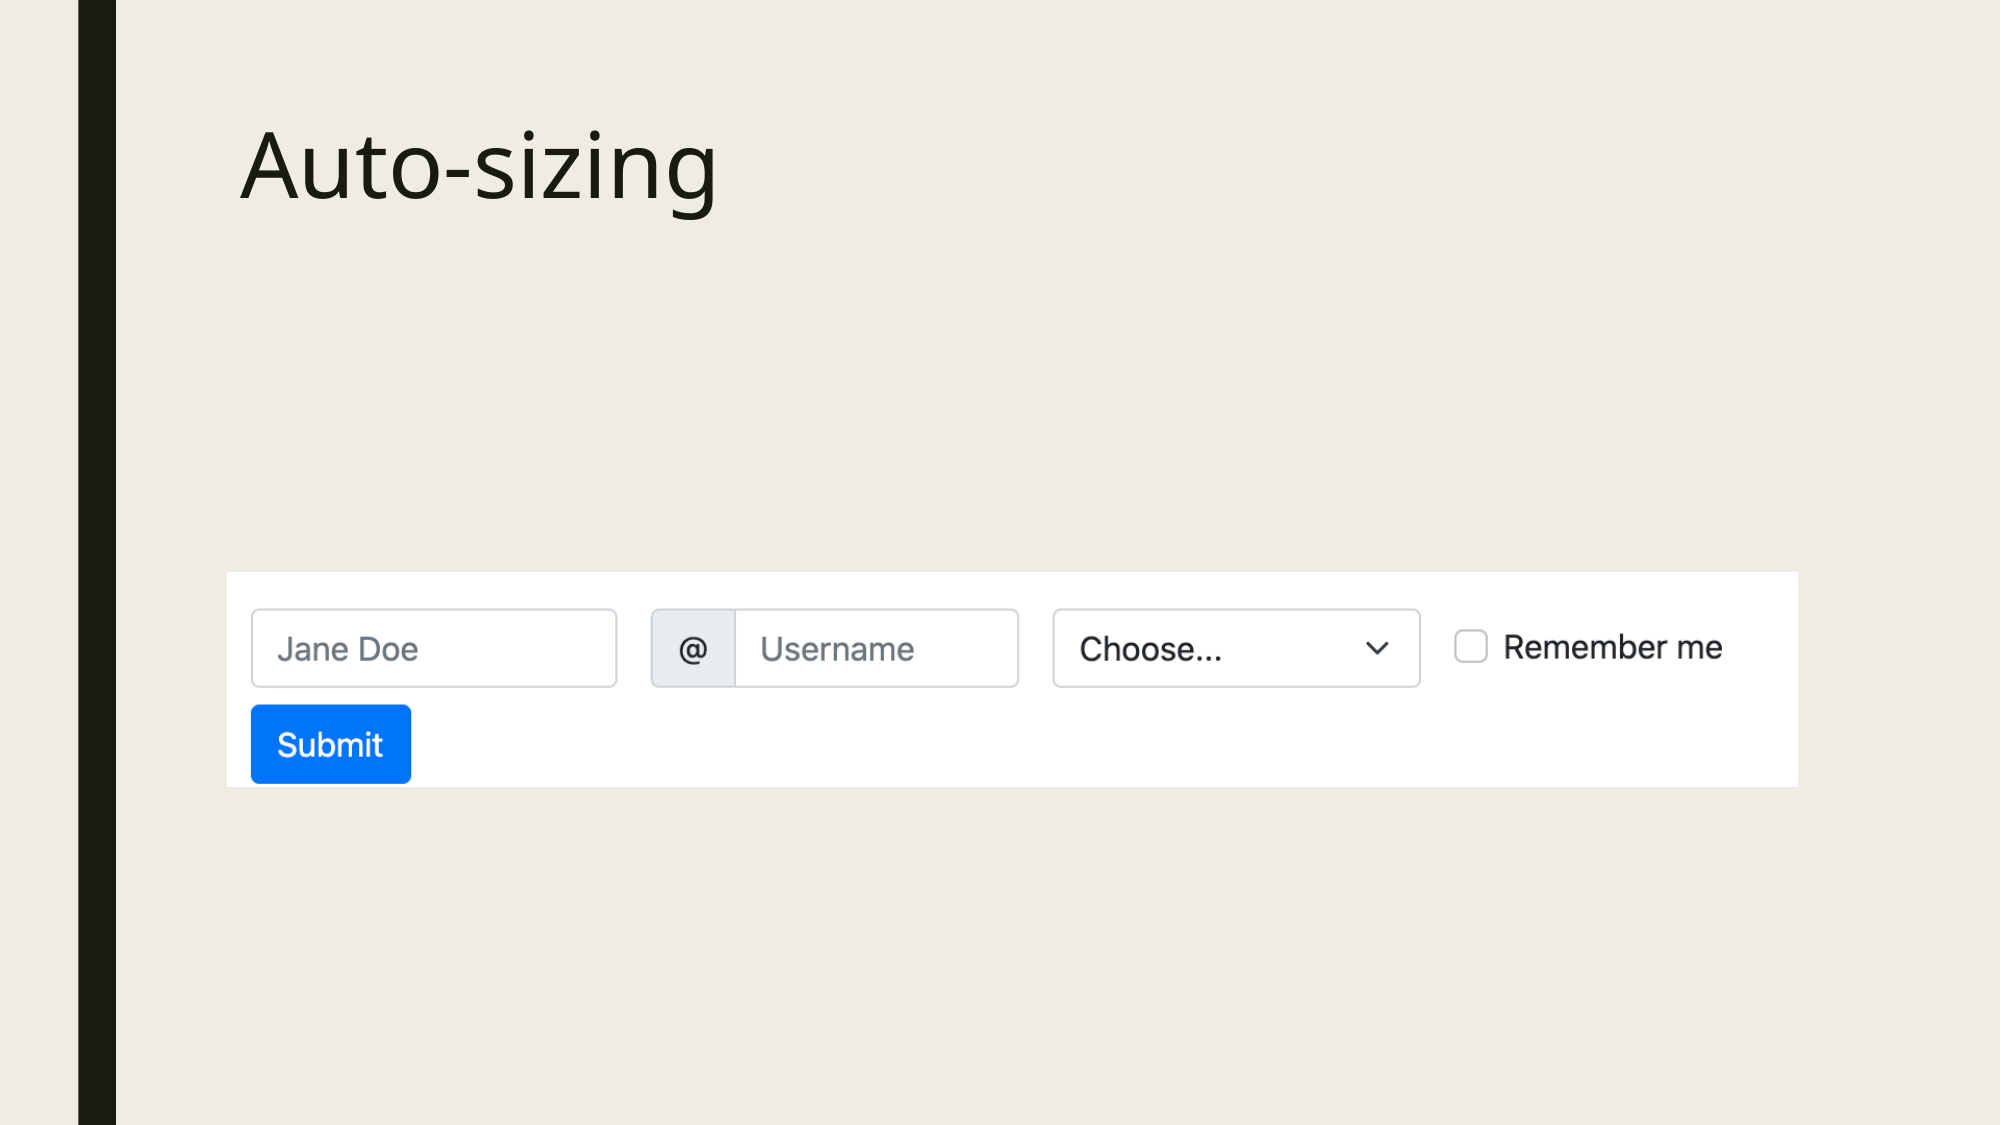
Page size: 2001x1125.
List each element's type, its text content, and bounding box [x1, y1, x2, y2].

title Auto-sizing [225, 112, 1800, 234]
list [227, 572, 1798, 787]
